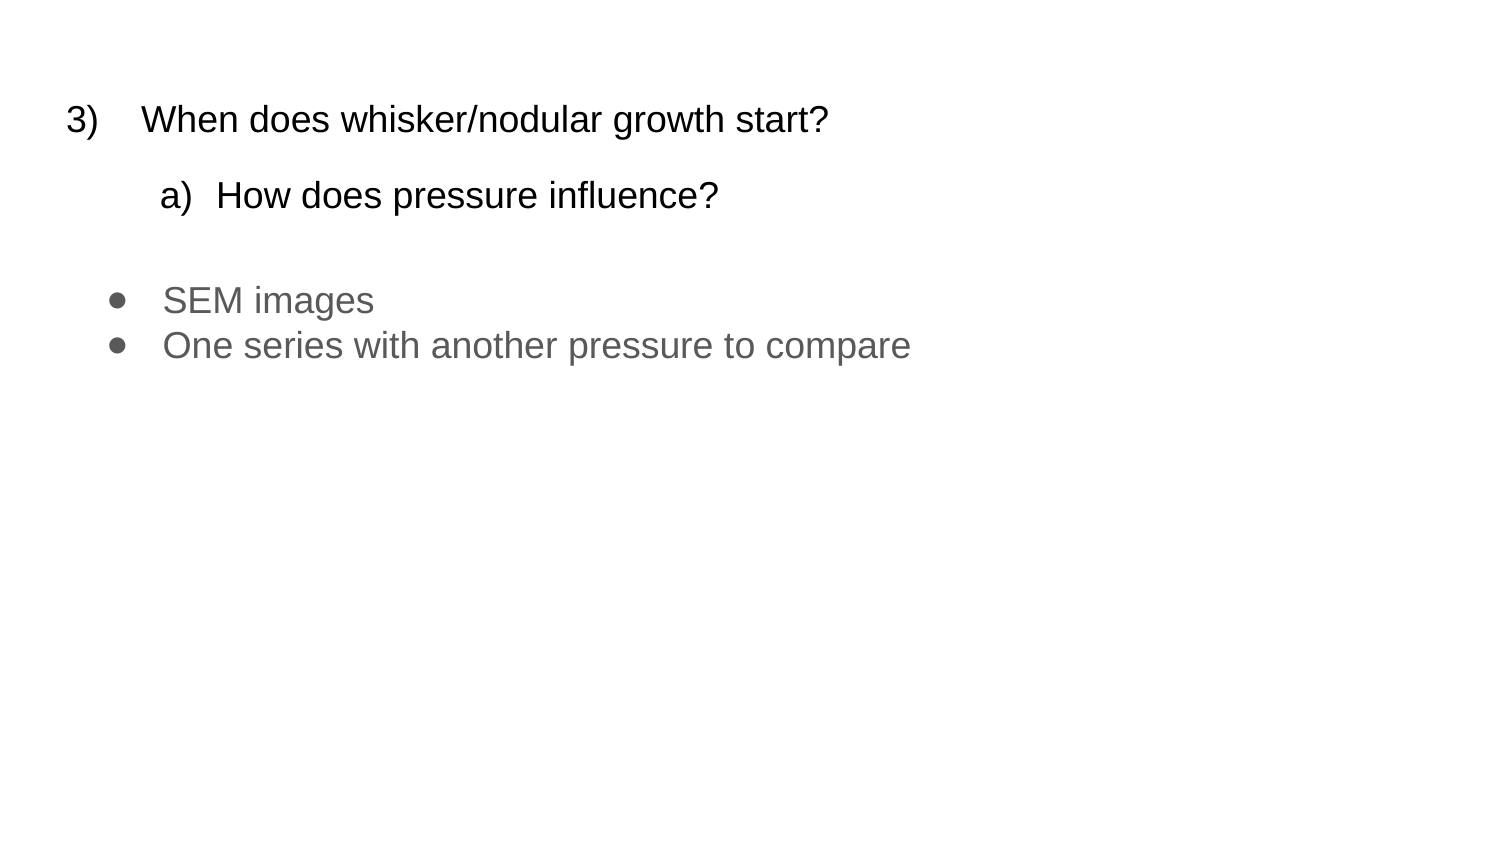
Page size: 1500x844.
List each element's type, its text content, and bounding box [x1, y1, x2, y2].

title 3) When does whisker/nodular growth start? How does pressure influence? [51, 72, 1449, 269]
text_box SEM images One series with another pressure to compare [72, 260, 1360, 790]
